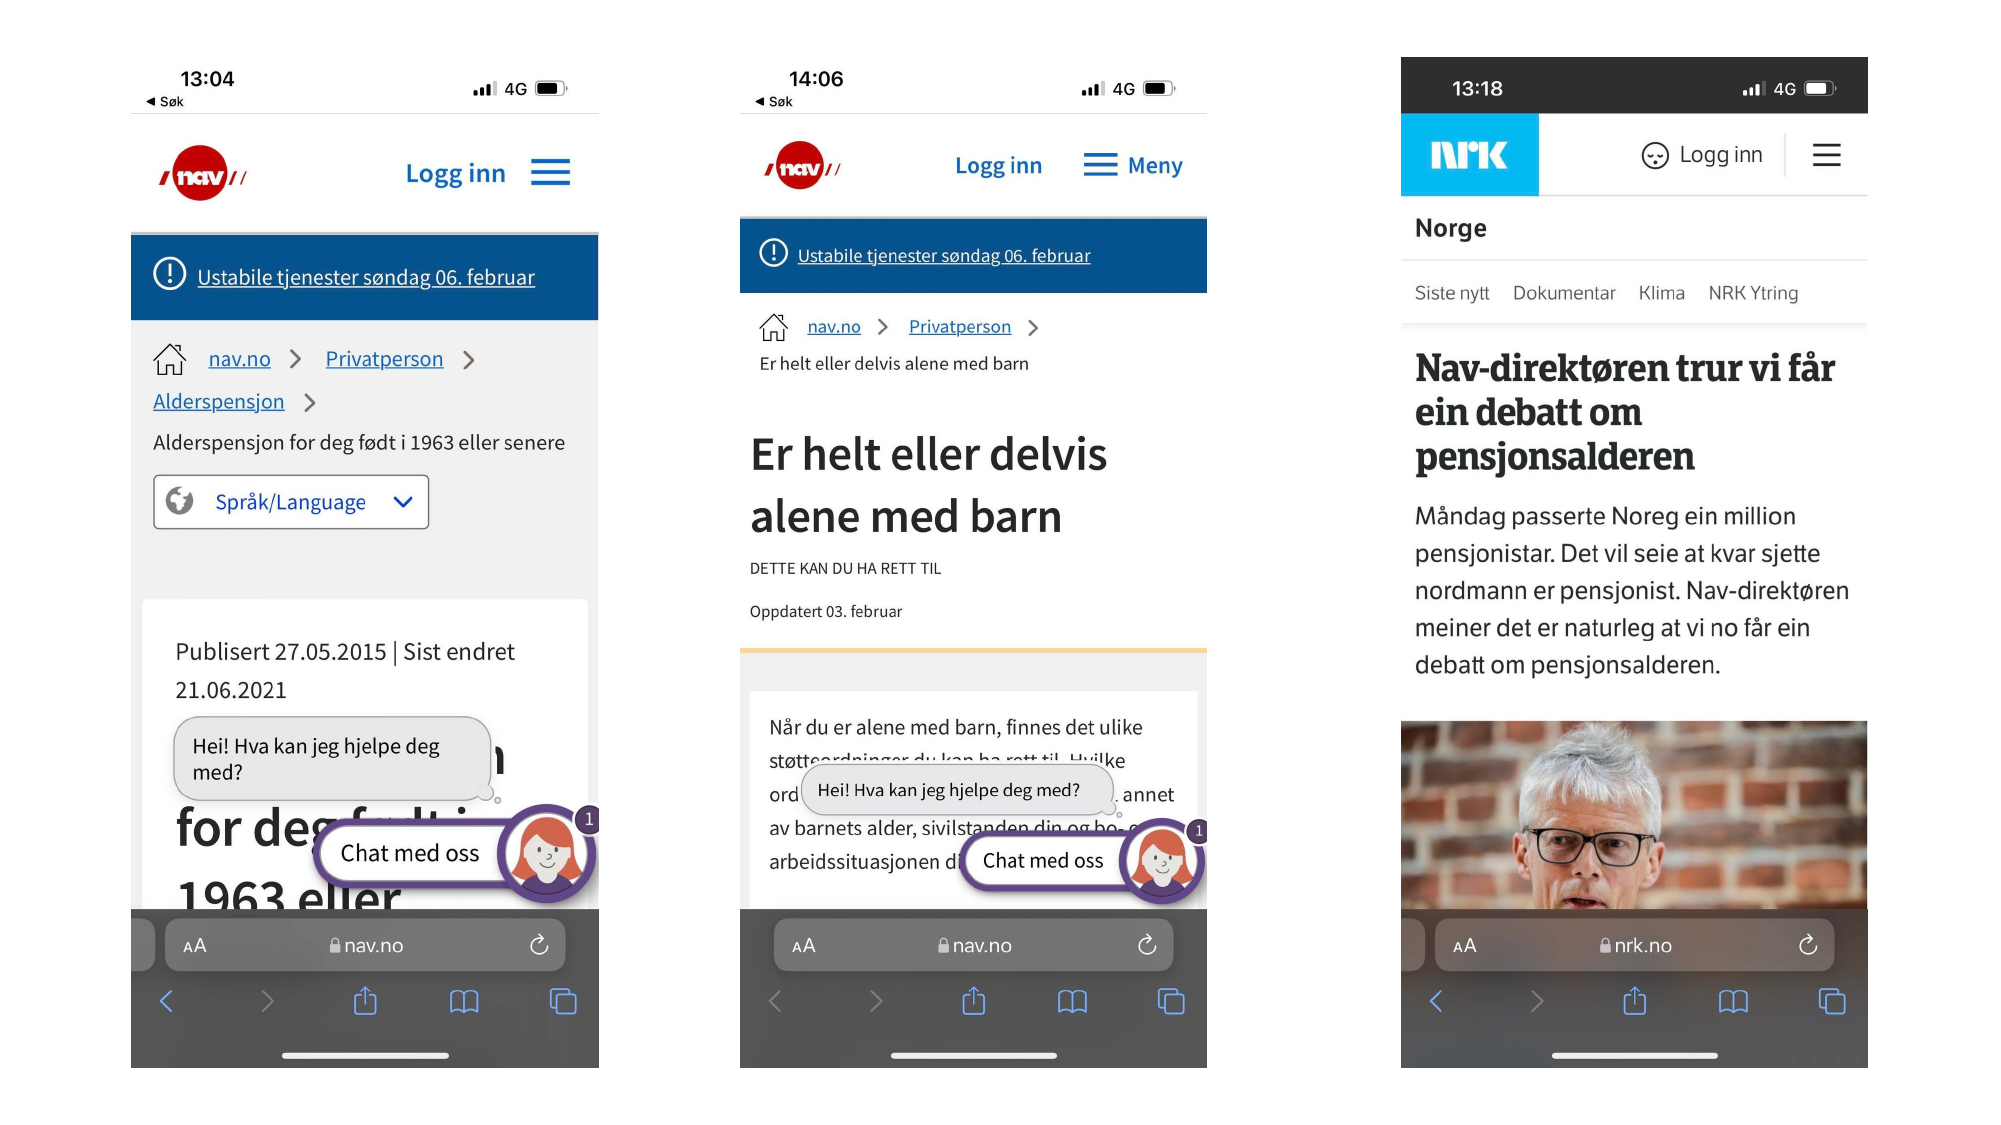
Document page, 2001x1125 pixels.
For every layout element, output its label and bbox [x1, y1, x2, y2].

picture [1430, 141, 1508, 171]
picture [1401, 57, 1868, 1068]
picture [739, 57, 1207, 1068]
picture [131, 57, 599, 1068]
